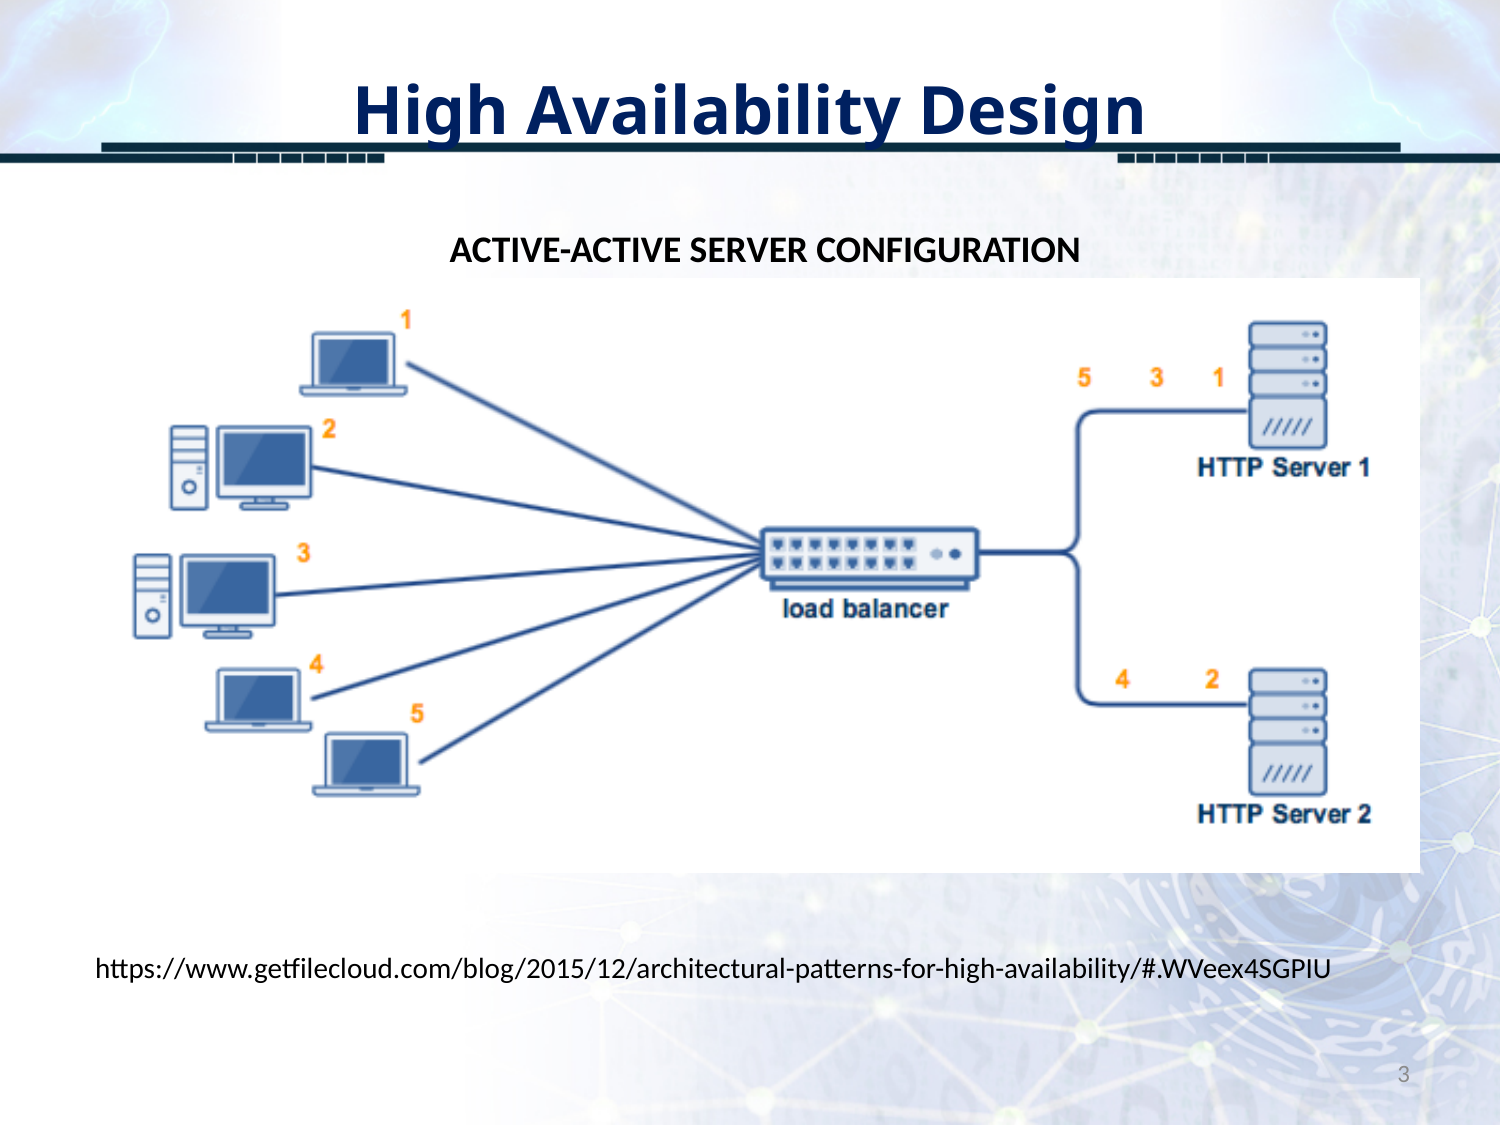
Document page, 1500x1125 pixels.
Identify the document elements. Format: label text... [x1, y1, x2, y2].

title High Availability Design [75, 34, 1425, 182]
text_box https://www.getfilecloud.com/blog/2015/12/architectural-patterns-for-high-availability/#.WVeex4SGPIU [80, 942, 1500, 993]
slide_number 3 [1074, 1042, 1425, 1103]
text_box ACTIVE-ACTIVE SERVER CONFIGURATION [434, 217, 1097, 276]
picture [0, 0, 1500, 1125]
